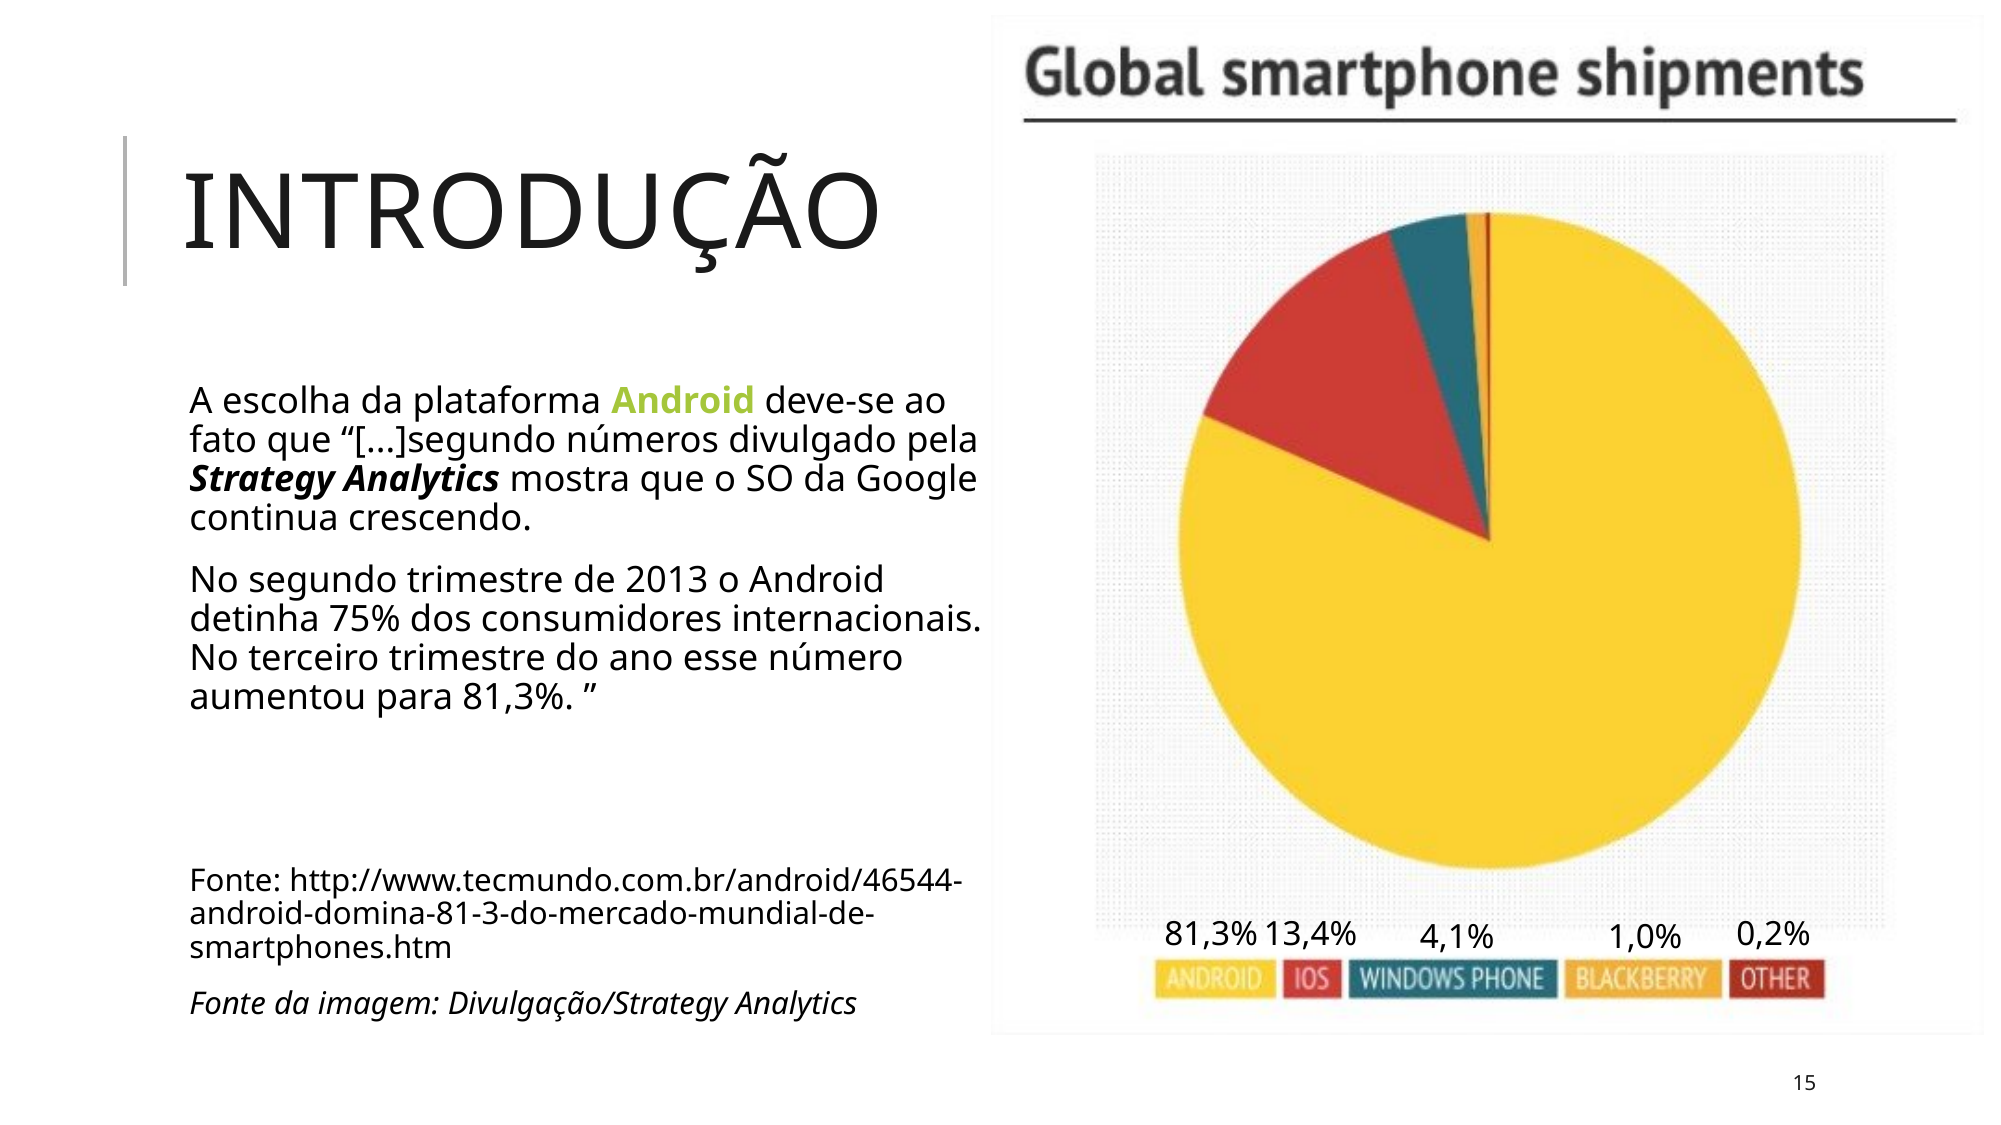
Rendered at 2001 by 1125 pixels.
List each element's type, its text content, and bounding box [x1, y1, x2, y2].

slide_number 15 [1777, 1061, 1938, 1107]
list A escolha da plataforma Android deve-se ao fato que “[...]segundo números divulgado pela Strategy Analytics mostra que o SO da Google continua crescendo. No segundo trimestre de 2013 o Android detinha 75% dos consumidores internacionais. No terceiro trimestre do ano esse número aumentou para 81,3%. ” Fonte: http://www.tecmundo.com.br/android/46544-android-domina-81-3-do-mercado-mundial-de-smartphones.htm Fonte da imagem: Divulgação/Strategy Analytics [168, 375, 985, 1035]
title introdução [168, 96, 984, 342]
picture [990, 15, 1984, 1036]
